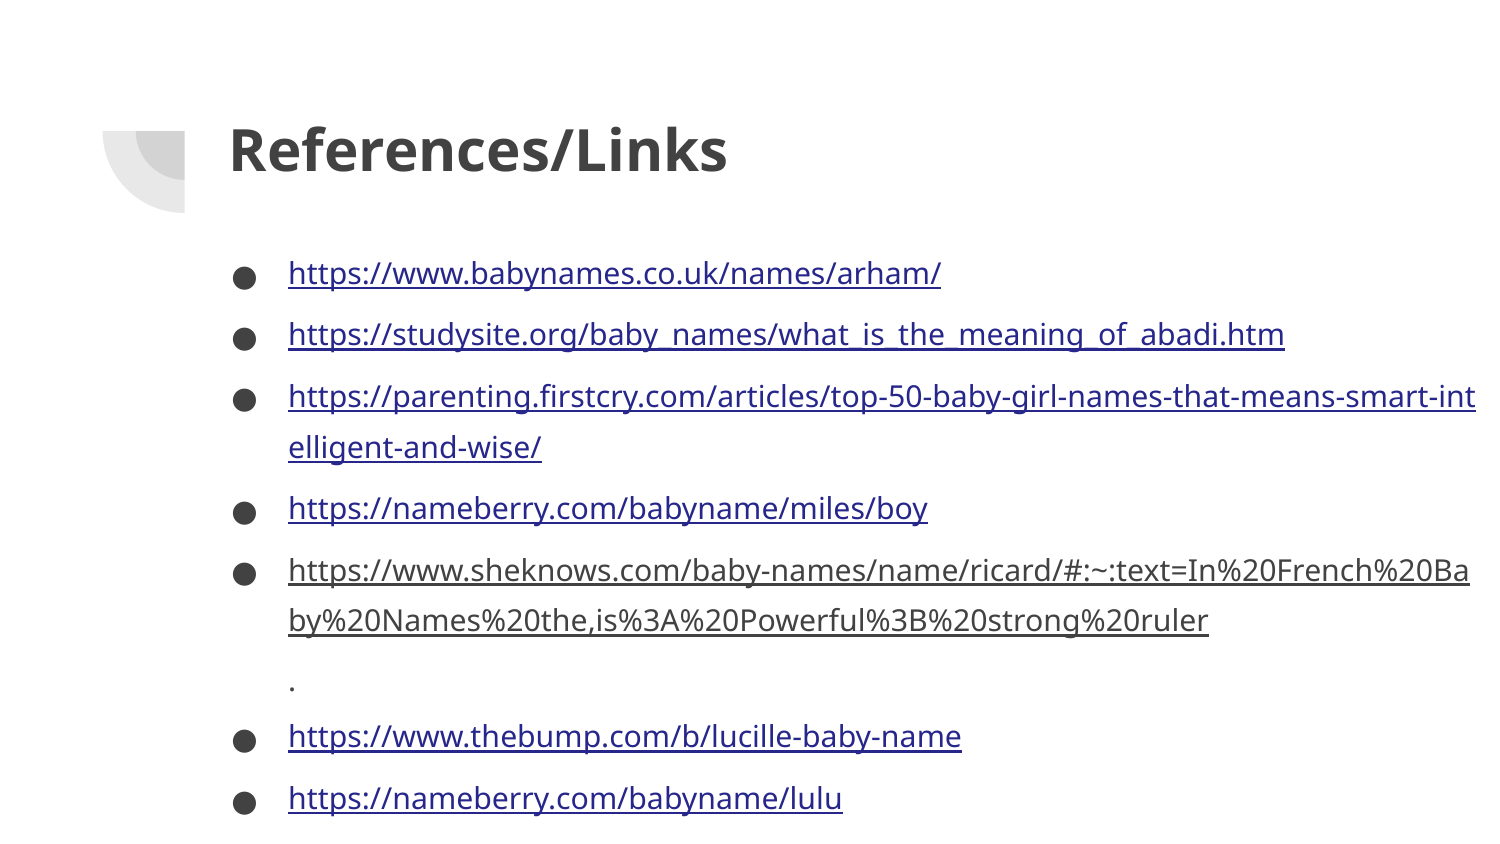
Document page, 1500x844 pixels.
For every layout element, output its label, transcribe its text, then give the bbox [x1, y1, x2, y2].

list https://www.babynames.co.uk/names/arham/ https://studysite.org/baby_names/what_is_the_meaning_of_abadi.htm https://parenting.firstcry.com/articles/top-50-baby-girl-names-that-means-smart-intelligent-and-wise/ https://nameberry.com/babyname/miles/boy https://www.sheknows.com/baby-names/name/ricard/#:~:text=In%20French%20Baby%20Names%20the,is%3A%20Powerful%3B%20strong%20ruler. https://www.thebump.com/b/lucille-baby-name https://nameberry.com/babyname/lulu https://www.babynames.co.uk/names/arnie/#:~:text=Arnie%20is%20the%20diminutive%20of,revived%20in%20the%2019th%20century. https://parenting.firstcry.com/articles/100-greek-last-names-or-surnames/ https://www.momjunction.com/articles/unique-energy-baby-names-for-girls-boys_00747277/ [190, 218, 1500, 844]
title References/Links [213, 98, 1368, 218]
